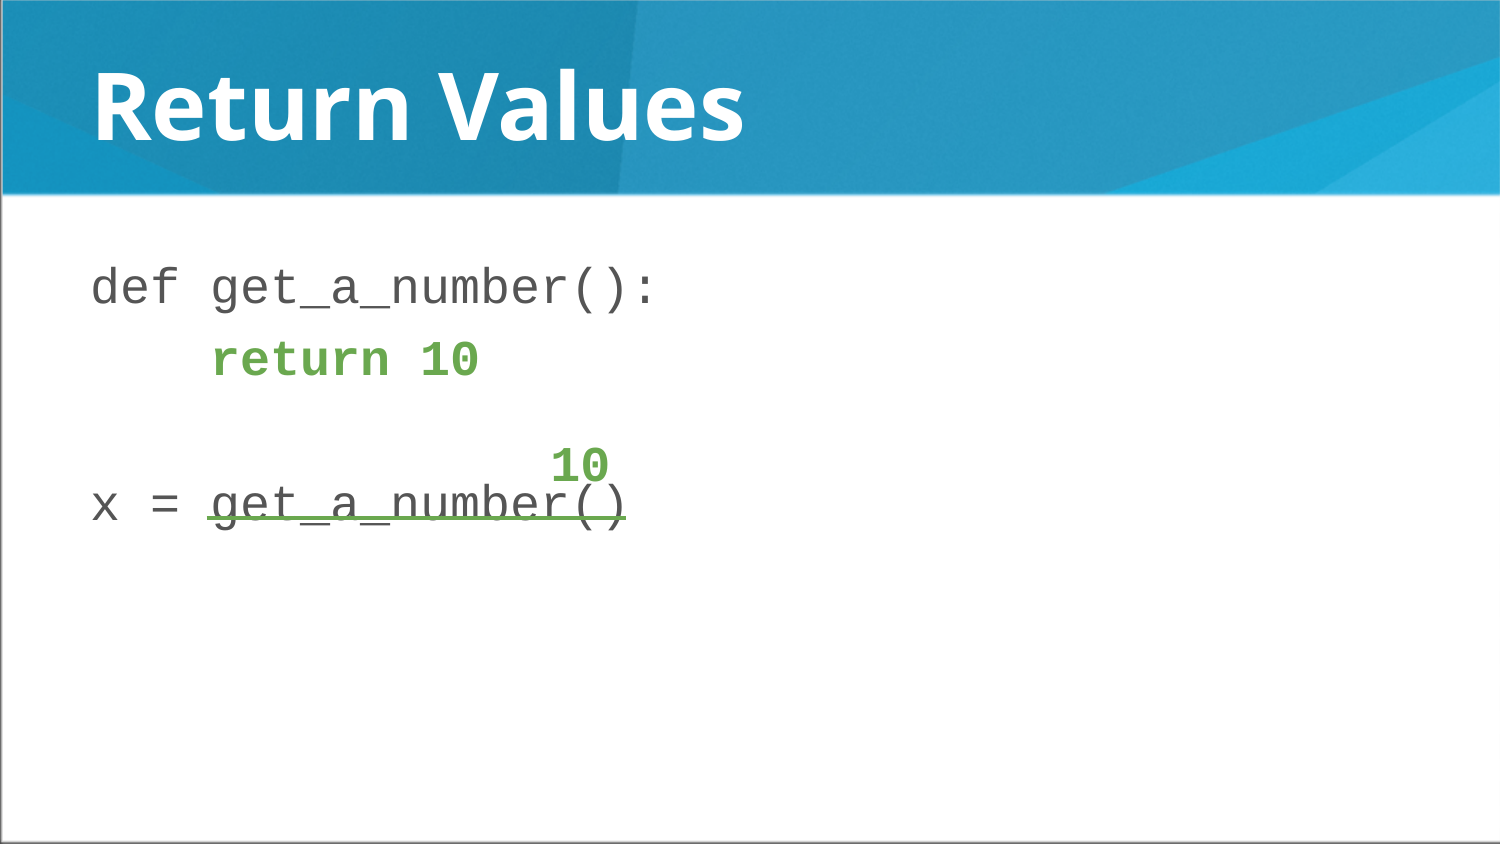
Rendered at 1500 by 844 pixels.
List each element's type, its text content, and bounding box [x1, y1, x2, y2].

text_box def get_a_number(): return 10 x = get_a_number() [75, 238, 1432, 800]
text_box 10 [535, 416, 785, 528]
text_box Return Values [74, 33, 1425, 175]
picture [0, 0, 1500, 844]
